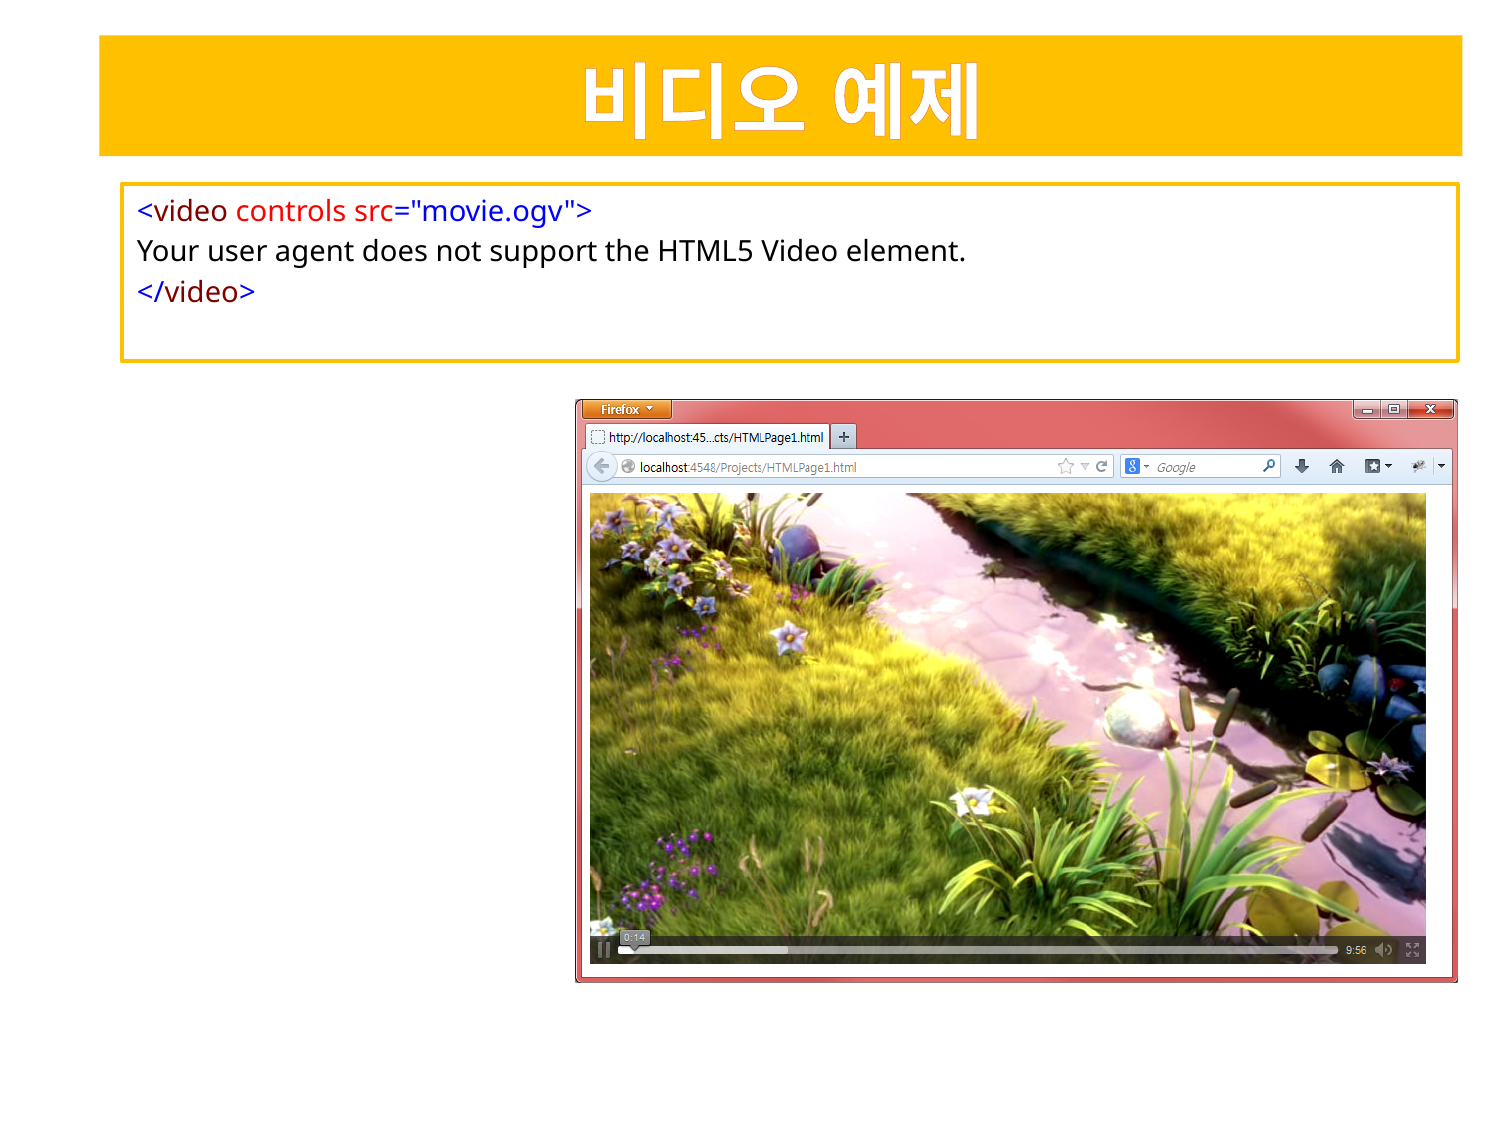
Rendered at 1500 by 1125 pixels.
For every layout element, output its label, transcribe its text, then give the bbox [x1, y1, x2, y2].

title 비디오 예제 [99, 35, 1463, 157]
picture [574, 399, 1459, 983]
list <video controls src="movie.ogv"> Your user agent does not support the HTML5 Video element. </video> [120, 182, 1460, 363]
